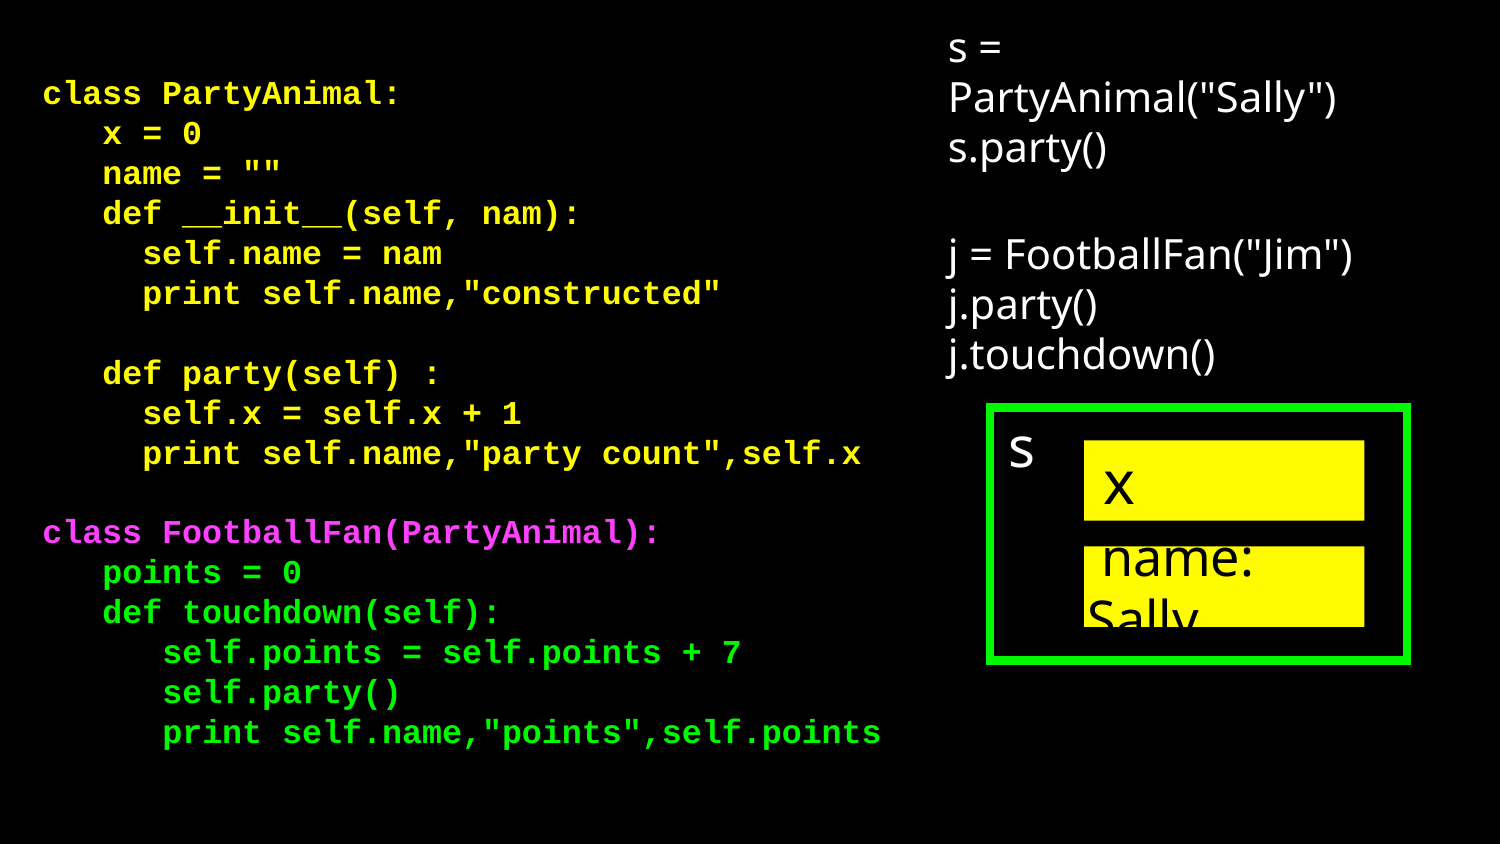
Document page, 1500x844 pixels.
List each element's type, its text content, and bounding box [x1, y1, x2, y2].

text_box name: Sally [1084, 546, 1365, 627]
text_box s [990, 407, 1408, 661]
text_box x [1084, 440, 1365, 521]
text_box class PartyAnimal: x = 0 name = "" def __init__(self, nam): self.name = nam print self.name,"constructed" def party(self) : self.x = self.x + 1 print self.name,"party count",self.x class FootballFan(PartyAnimal): points = 0 def touchdown(self): self.points = self.points + 7 self.party() print self.name,"points",self.points [38, 25, 917, 797]
text_box s = PartyAnimal("Sally") s.party() j = FootballFan("Jim") j.party() j.touchdown() [944, 61, 1383, 338]
